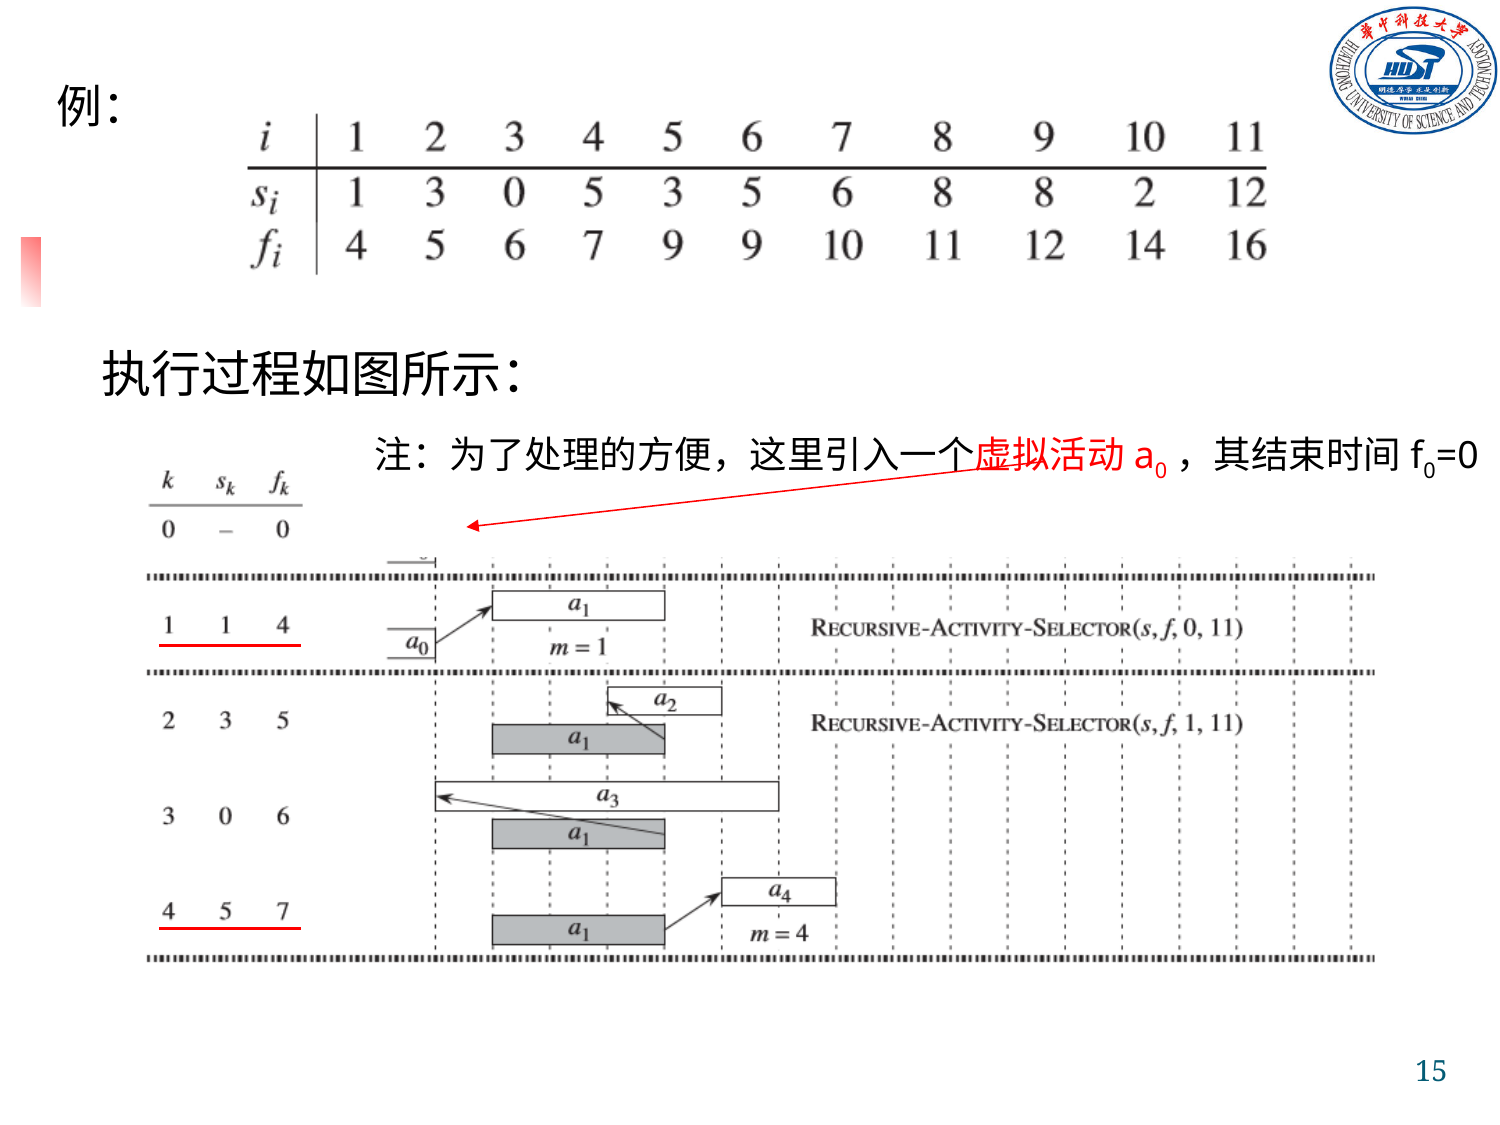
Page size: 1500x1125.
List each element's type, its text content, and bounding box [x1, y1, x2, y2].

picture [1328, 5, 1498, 135]
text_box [466, 461, 1046, 528]
list 例： 执行过程如图所示： [41, 42, 1500, 968]
text_box 注：为了处理的方便，这里引入一个虚拟活动a0，其结束时间f0=0 [360, 398, 1498, 558]
picture [143, 461, 1383, 965]
slide_number 15 [1149, 1025, 1463, 1100]
picture [230, 101, 1296, 280]
